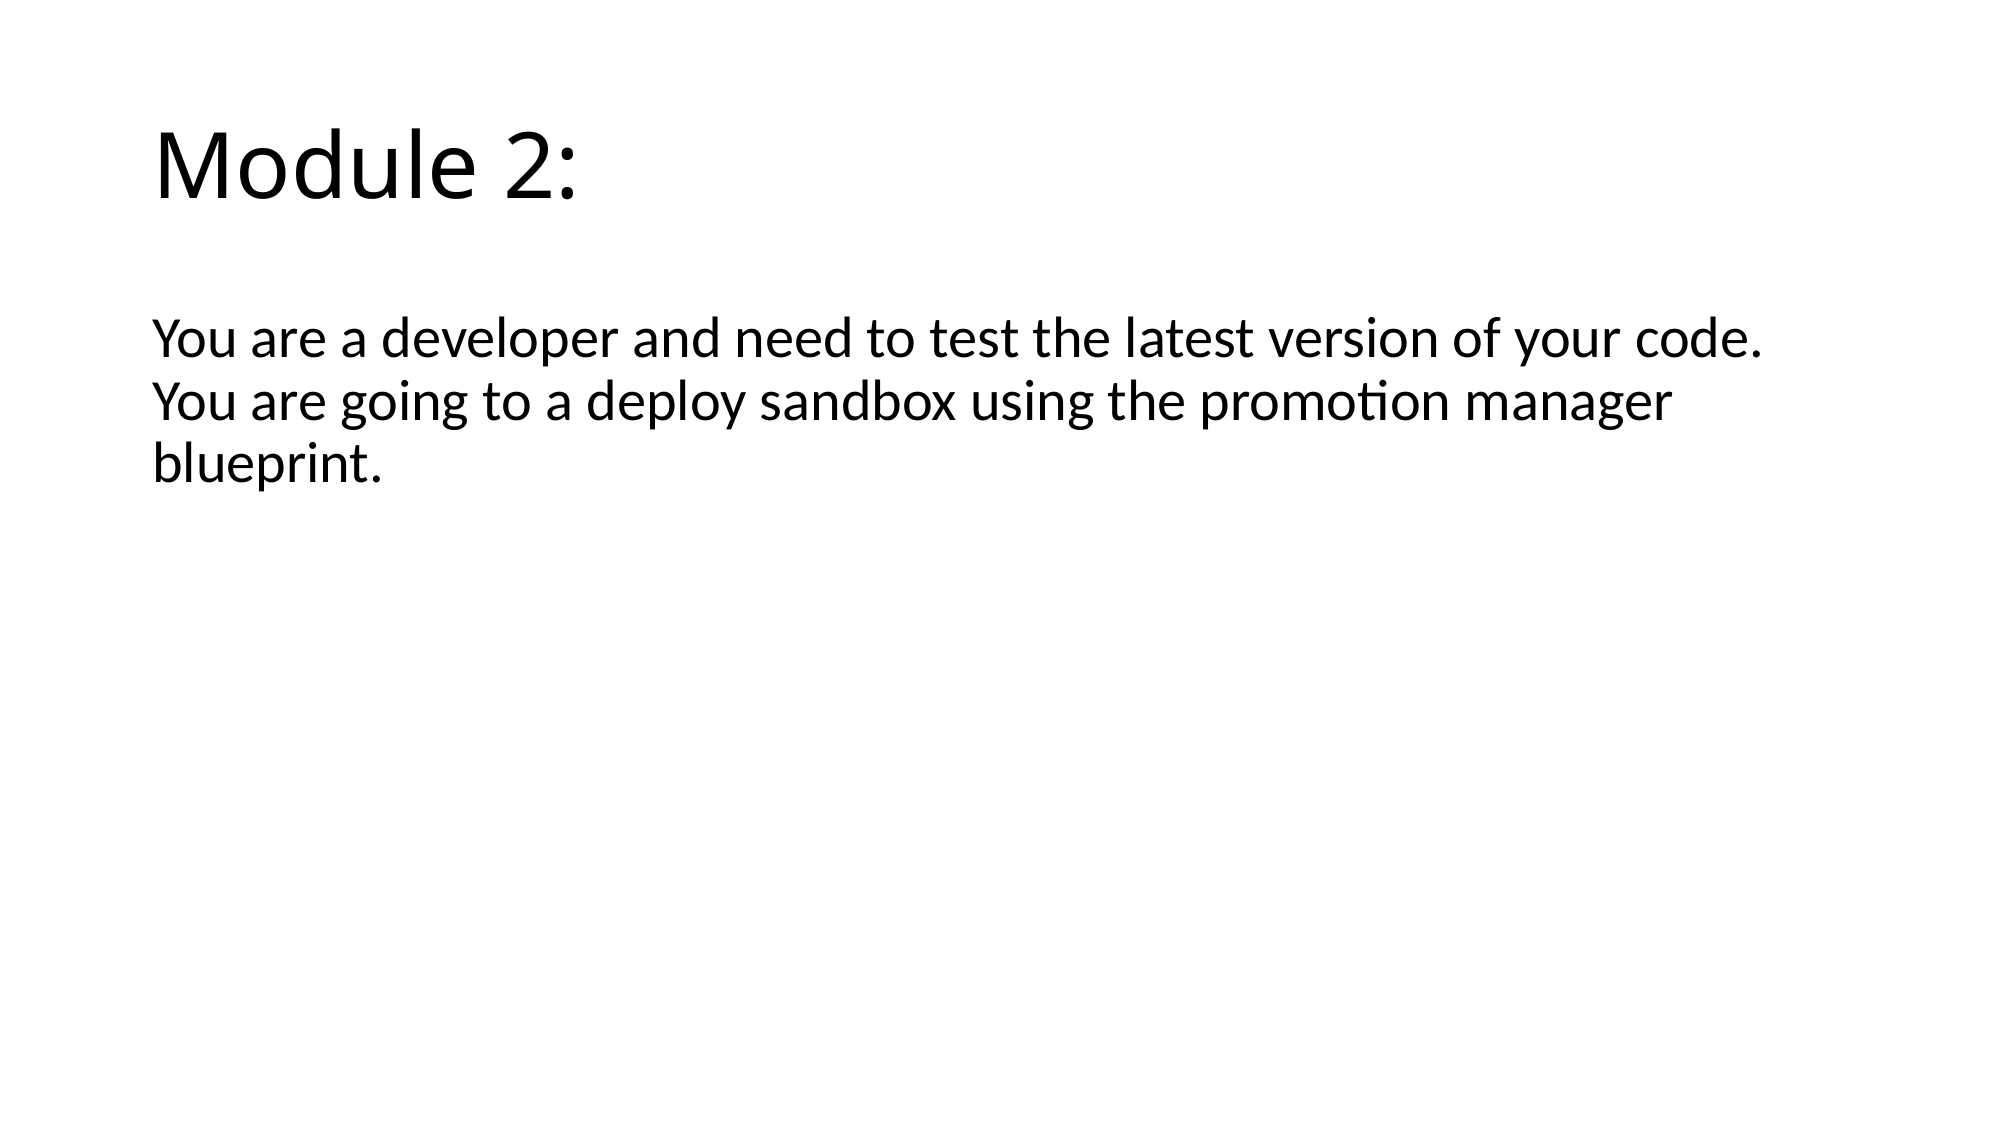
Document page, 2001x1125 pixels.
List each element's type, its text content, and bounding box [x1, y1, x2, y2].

title Module 2: [137, 59, 1863, 278]
list You are a developer and need to test the latest version of your code. You are going to a deploy sandbox using the promotion manager blueprint. [137, 299, 1863, 1014]
